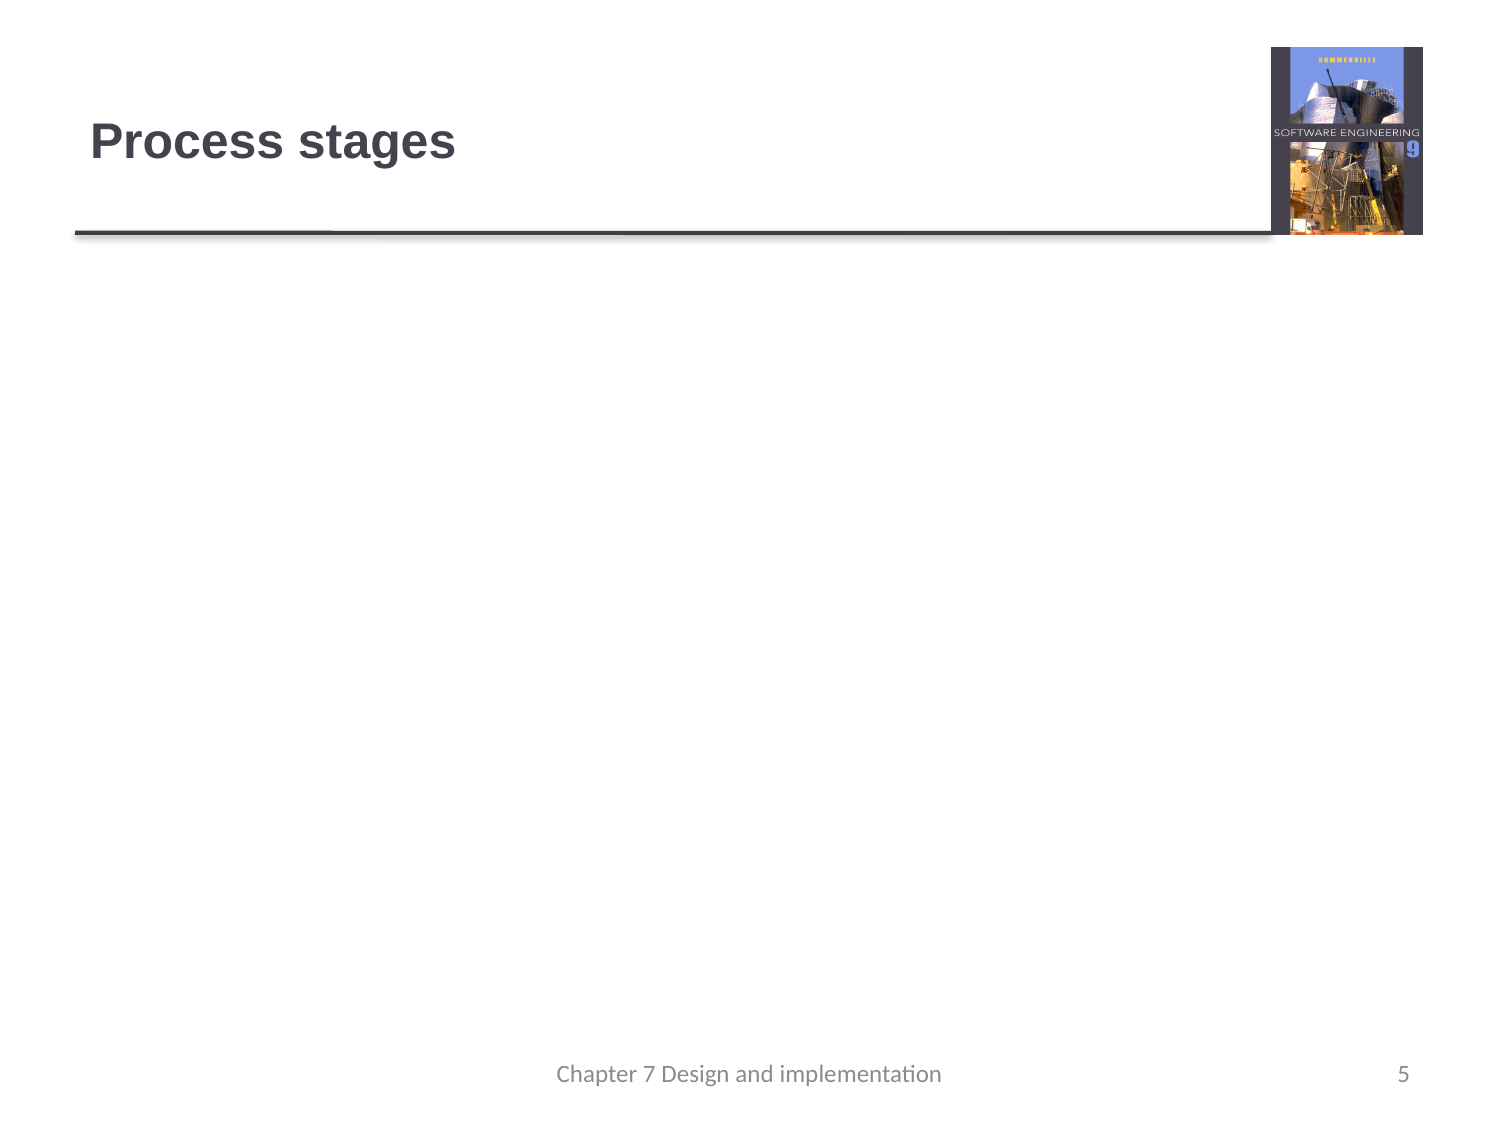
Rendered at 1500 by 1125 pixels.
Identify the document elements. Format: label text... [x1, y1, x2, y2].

footer Chapter 7 Design and implementation [512, 1042, 988, 1103]
title Process stages [74, 44, 1272, 233]
slide_number 5 [1074, 1042, 1425, 1103]
picture [1272, 47, 1423, 235]
